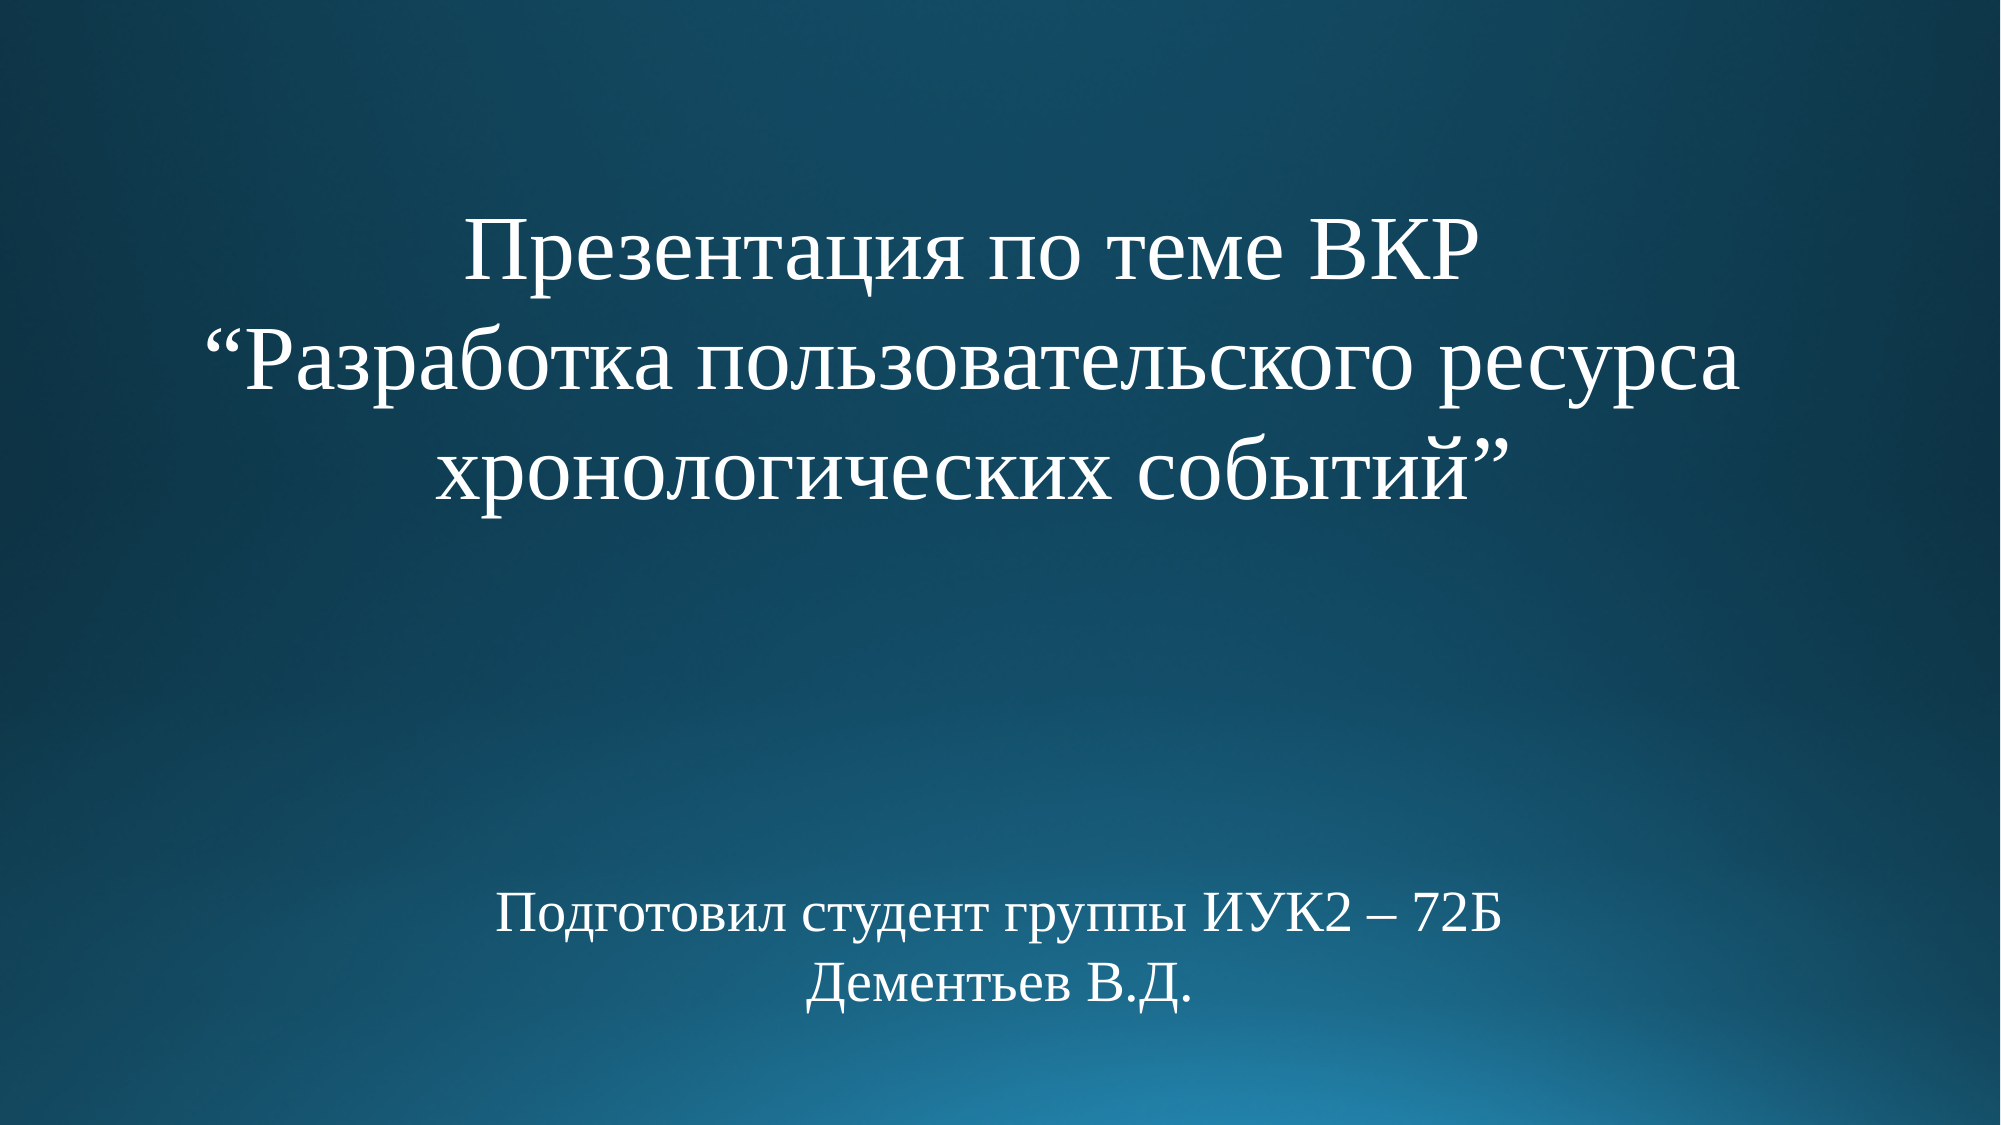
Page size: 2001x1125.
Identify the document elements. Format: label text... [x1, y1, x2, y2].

picture [0, 0, 2001, 1125]
text_box Подготовил студент группы ИУК2 – 72Б Дементьев В.Д. [468, 865, 1532, 1021]
text_box Презентация по теме ВКР “Разработка пользовательского ресурса хронологических событий” [58, 180, 1889, 526]
